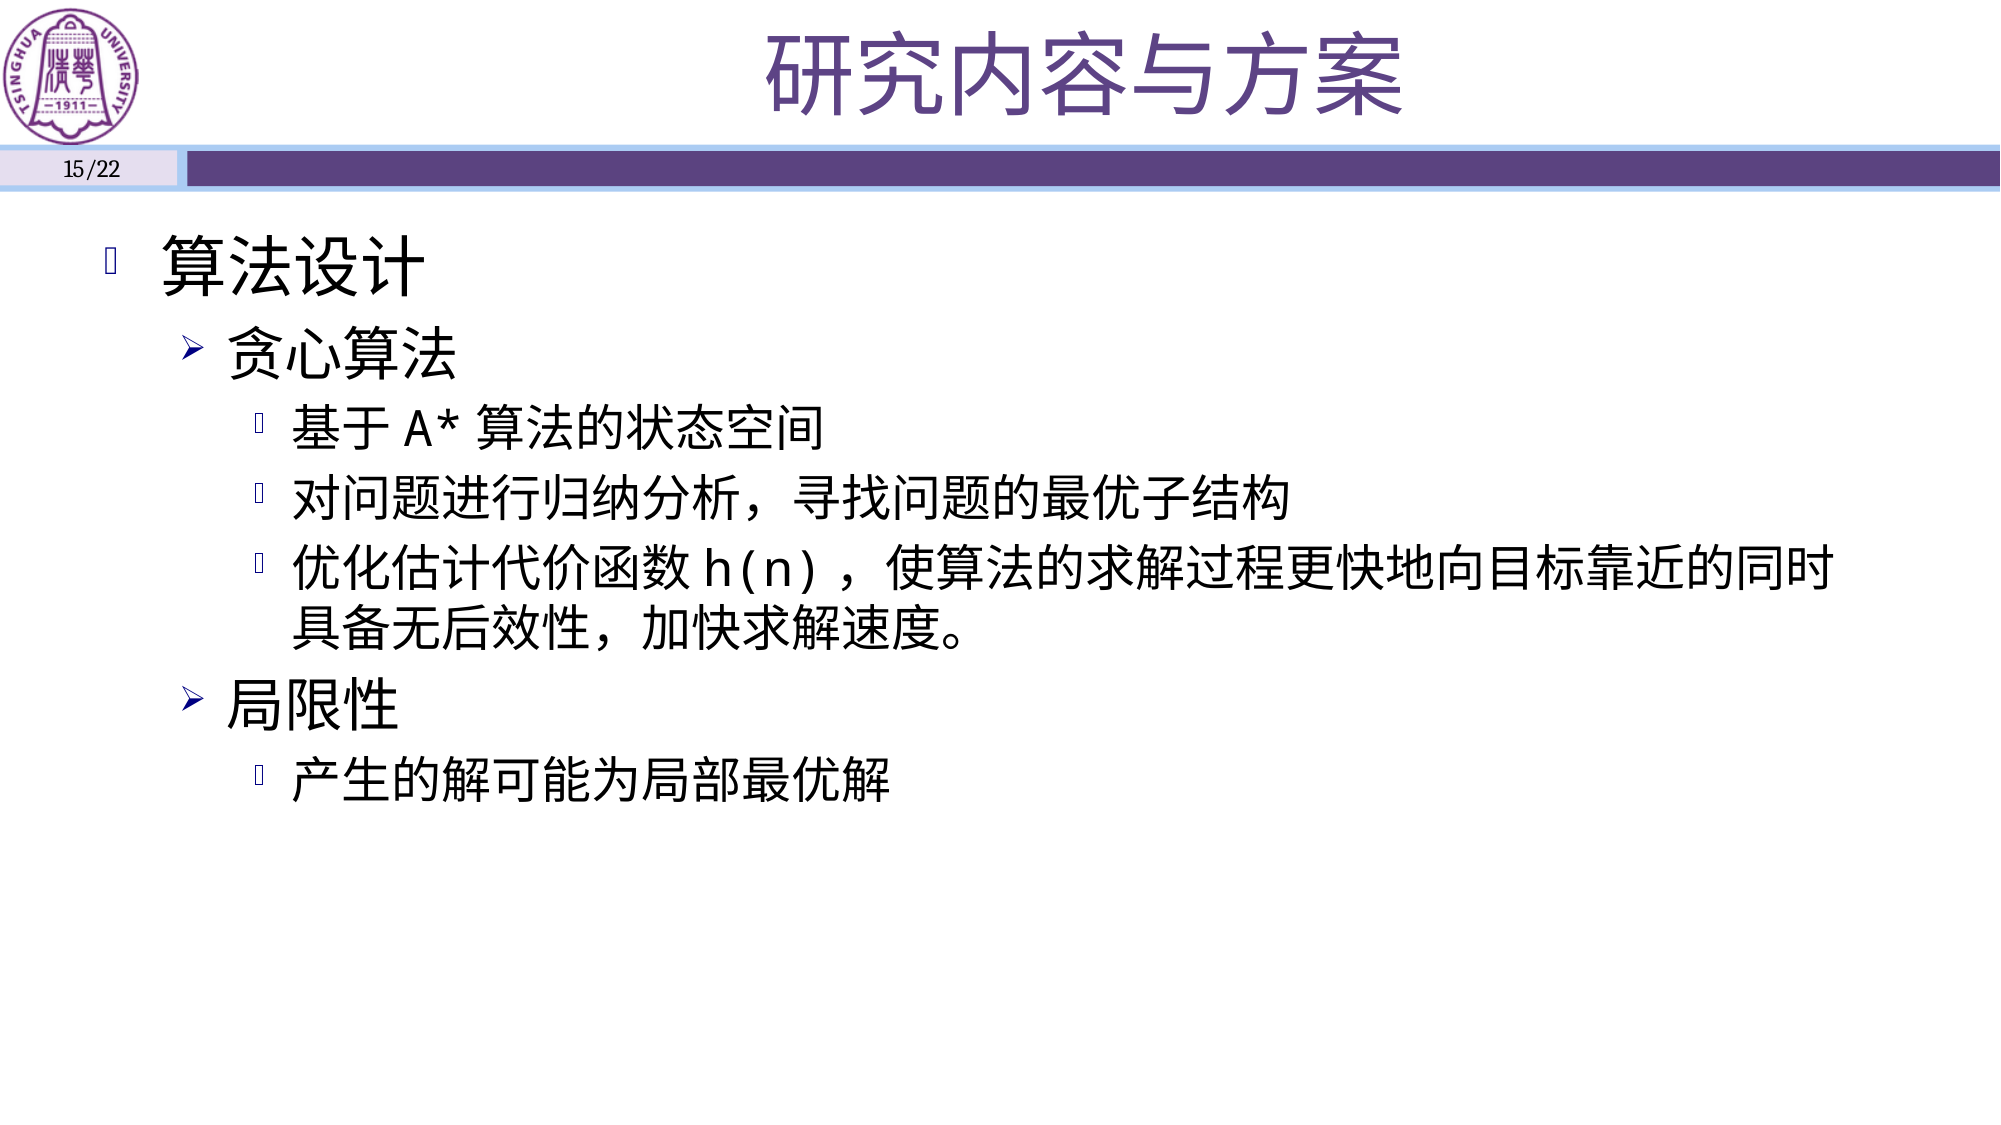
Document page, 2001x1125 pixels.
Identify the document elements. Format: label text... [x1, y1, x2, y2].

title 研究内容与方案 [184, 4, 1985, 140]
text_box 算法设计 贪心算法 基于A*算法的状态空间 对问题进行归纳分析，寻找问题的最优子结构 优化估计代价函数h(n)，使算法的求解过程更快地向目标靠近的同时具备无后效性，加快求解速度。 局限性 产生的解可能为局部最优解 [89, 217, 1890, 1097]
picture [0, 5, 139, 145]
slide_number 15/22 [0, 144, 185, 192]
